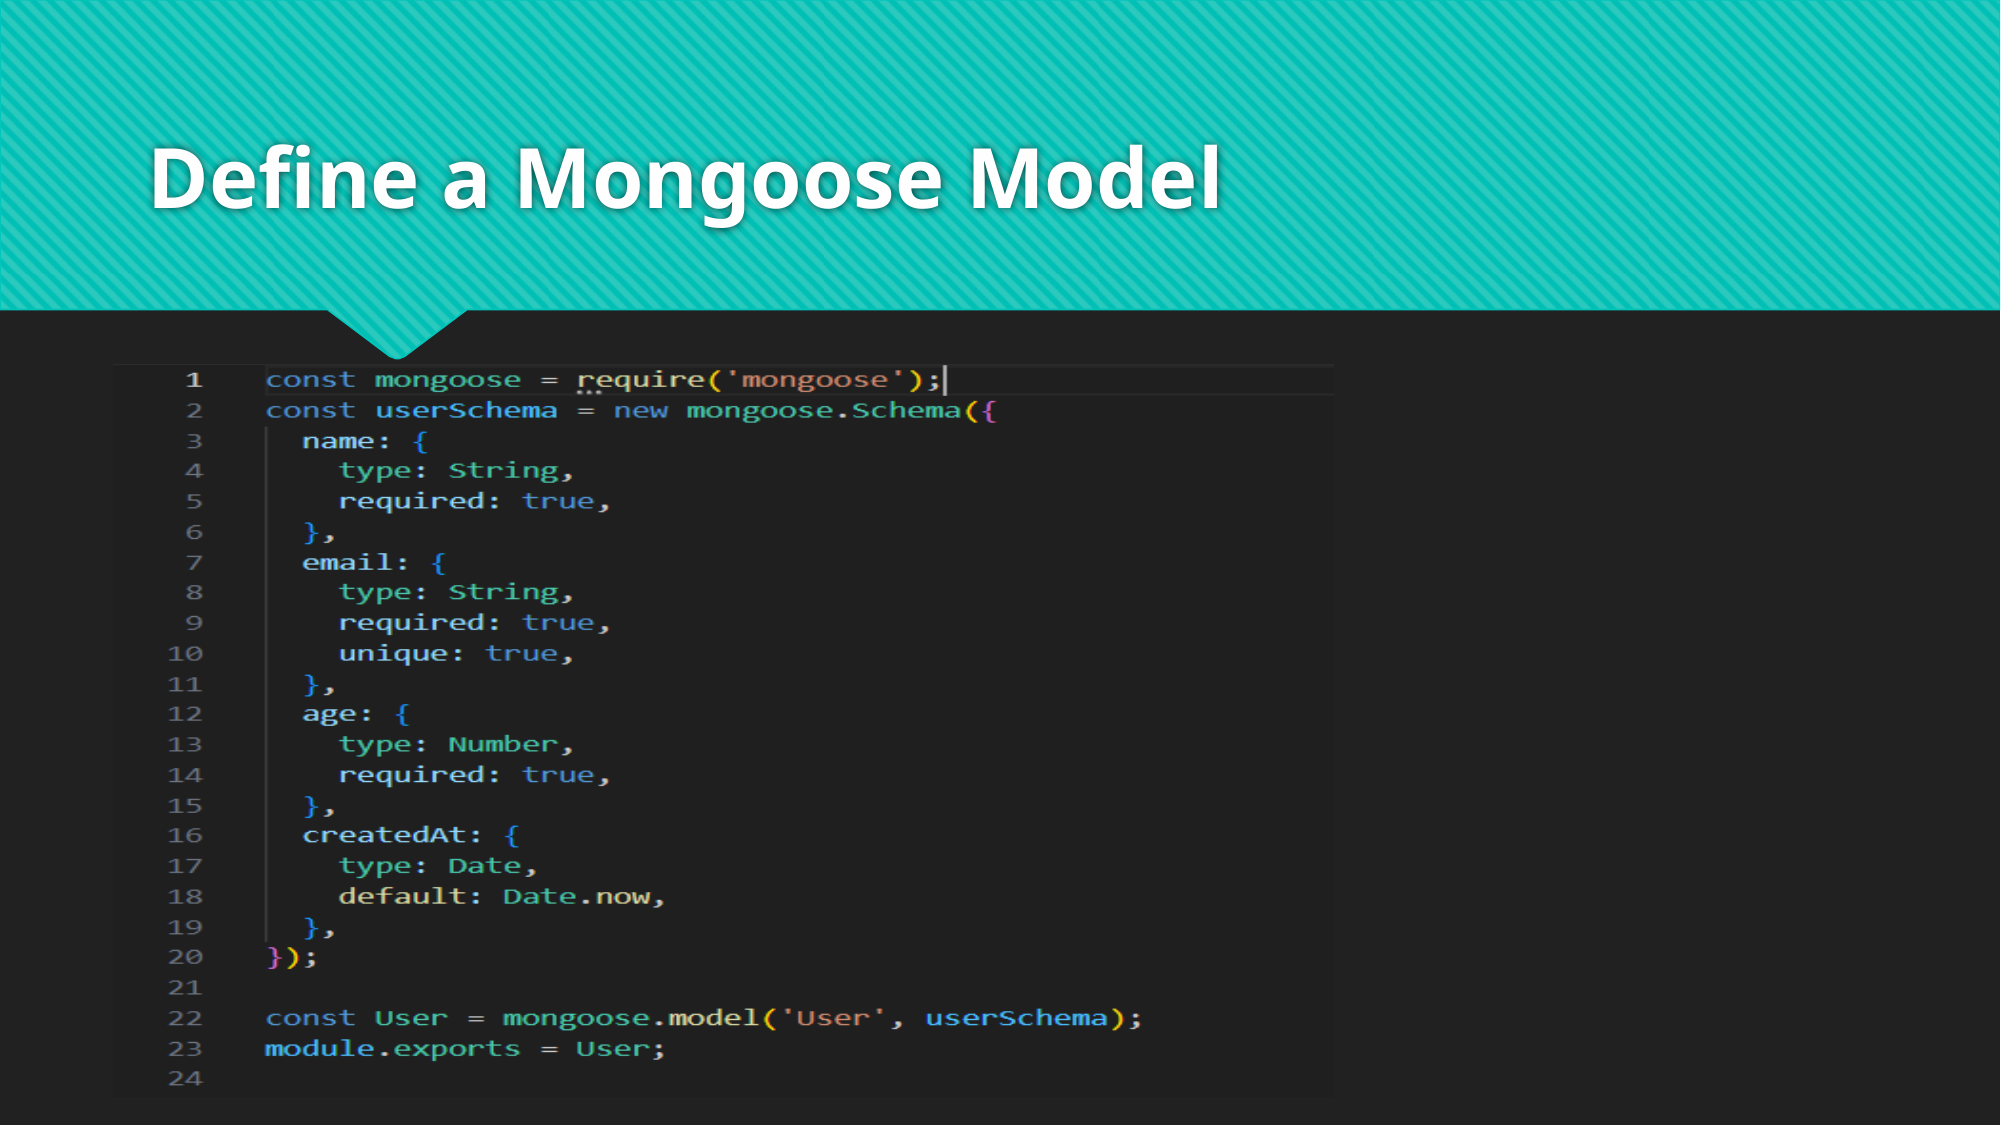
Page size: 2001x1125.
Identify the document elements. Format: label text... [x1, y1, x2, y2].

picture [113, 364, 1335, 1097]
title Define a Mongoose Model [132, 73, 1868, 233]
